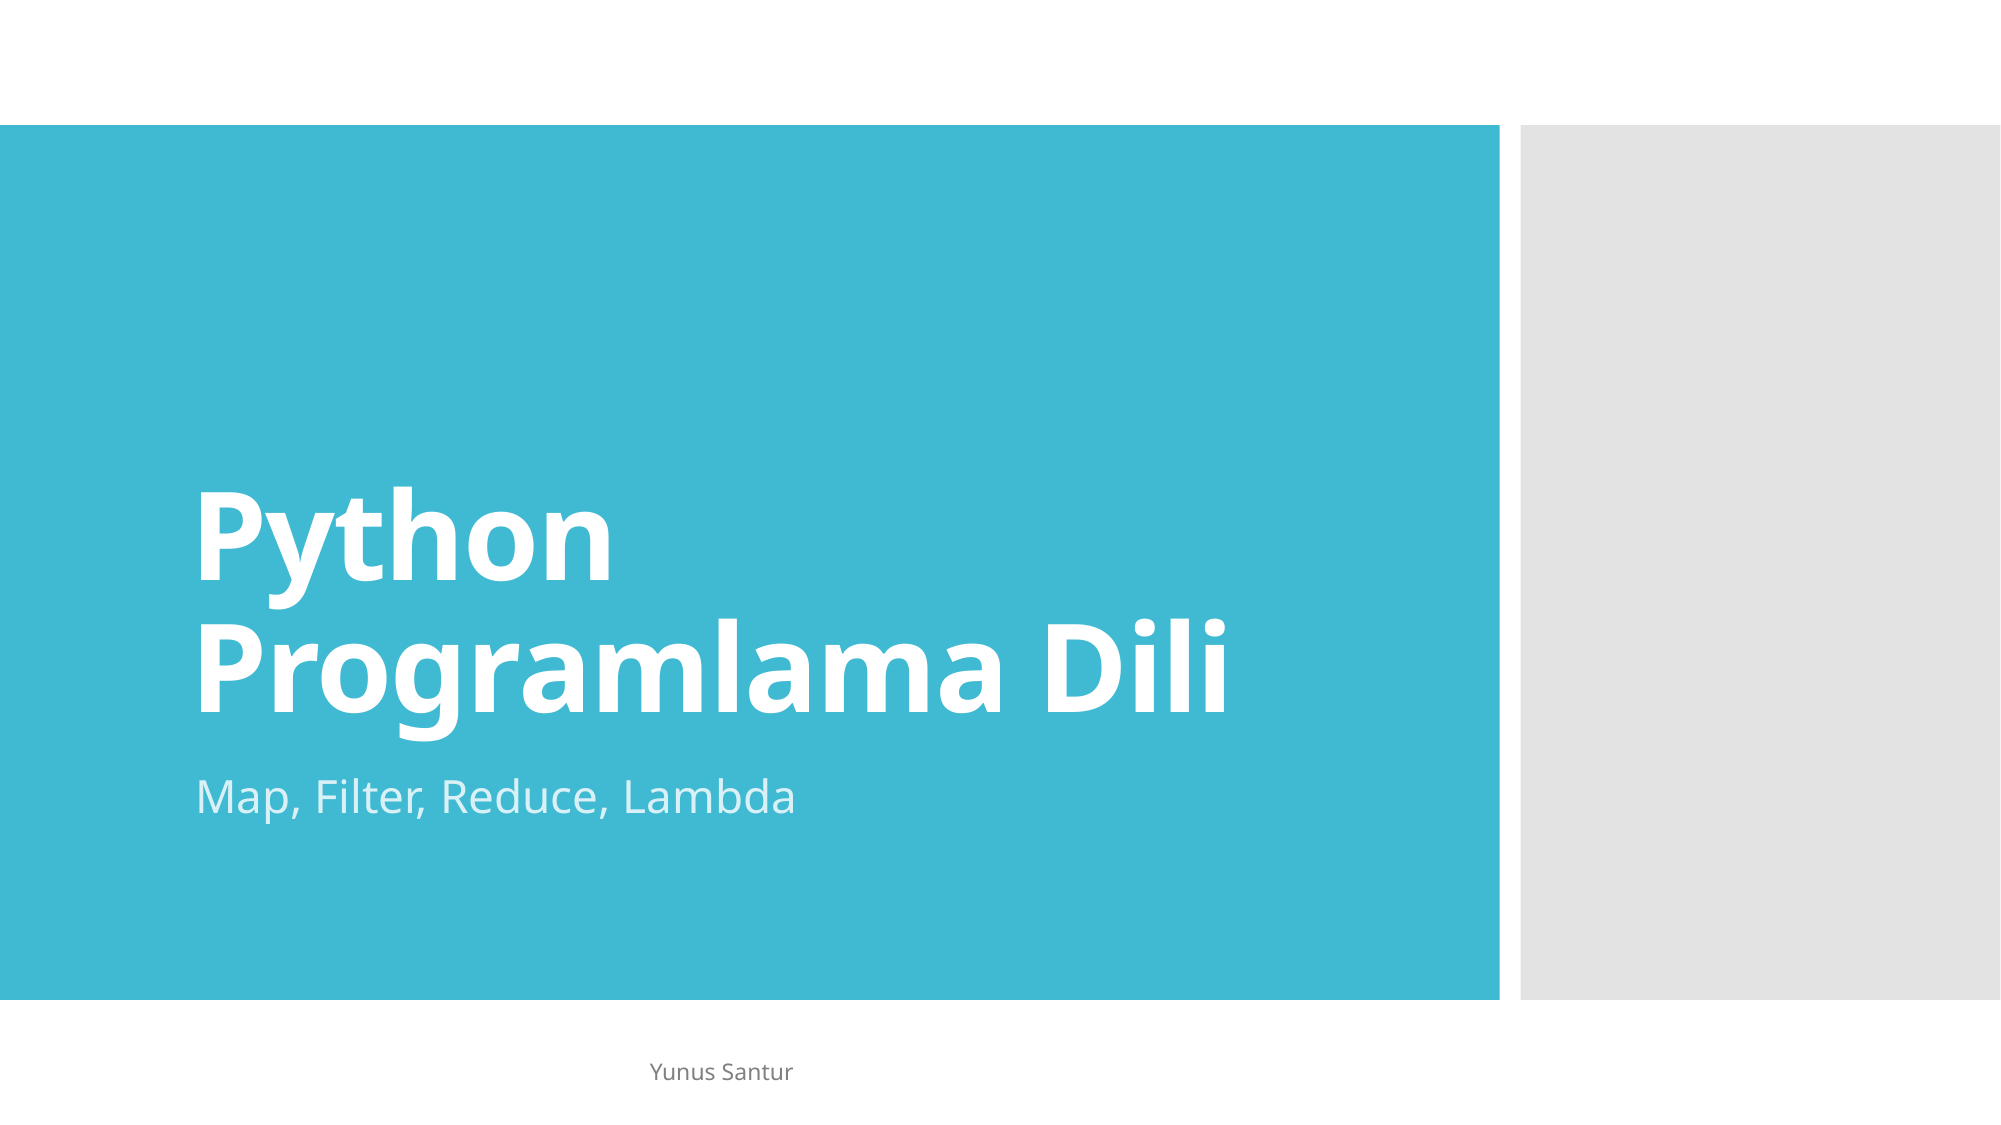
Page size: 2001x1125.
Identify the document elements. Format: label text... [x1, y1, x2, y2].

title Python Programlama Dili [175, 213, 1376, 747]
subtitle Map, Filter, Reduce, Lambda [180, 766, 1381, 917]
footer Yunus Santur [634, 1042, 1605, 1103]
